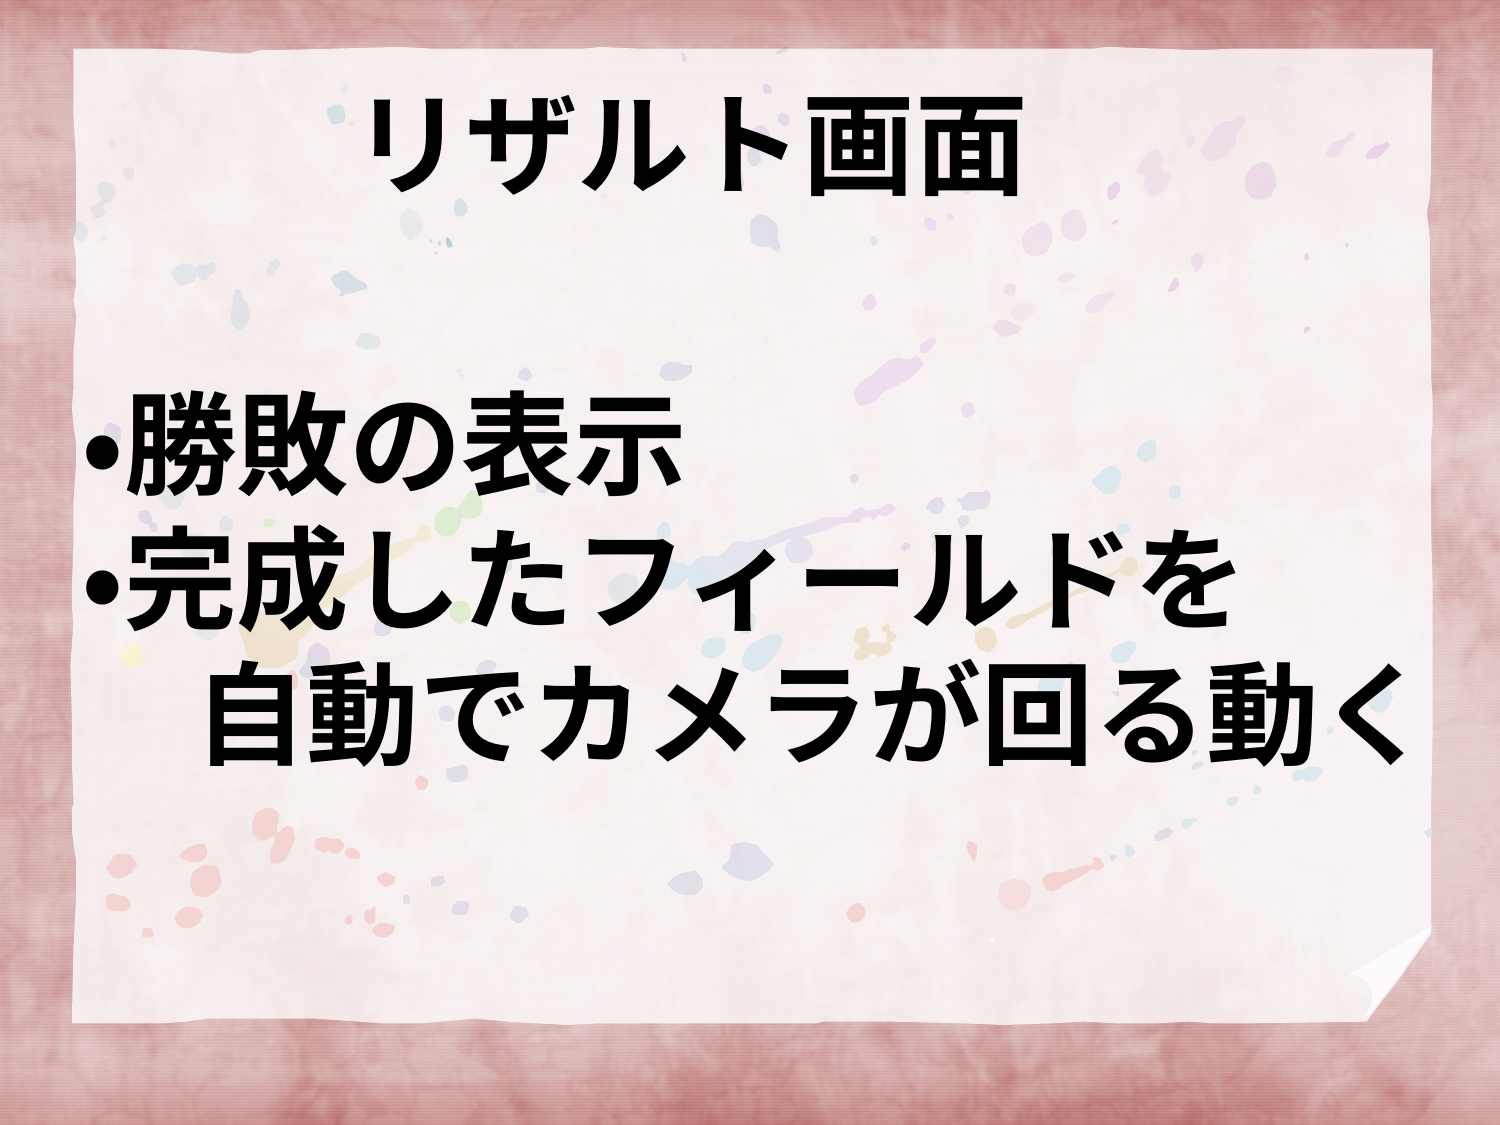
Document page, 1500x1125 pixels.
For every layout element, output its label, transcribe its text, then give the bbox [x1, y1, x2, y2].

text_box ・勝敗の表示 ・完成したフィールドを 自動でカメラが回る動く [66, 366, 1447, 787]
text_box リザルト画面 [337, 66, 1043, 217]
